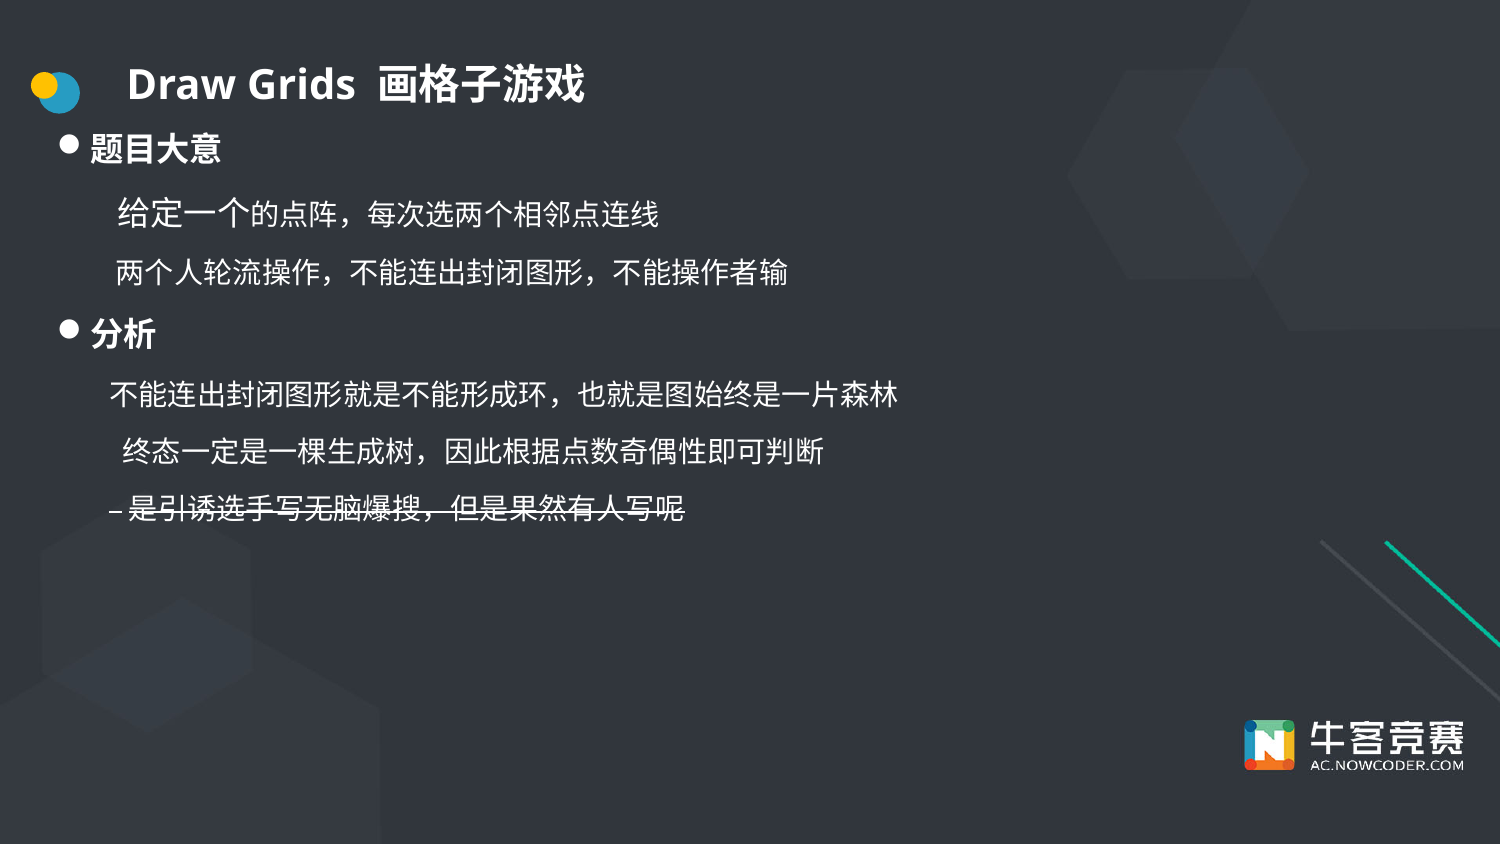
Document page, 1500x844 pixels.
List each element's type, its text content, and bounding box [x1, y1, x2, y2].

picture [0, 0, 1500, 844]
title Draw Grids 画格子游戏 [111, 21, 1427, 151]
